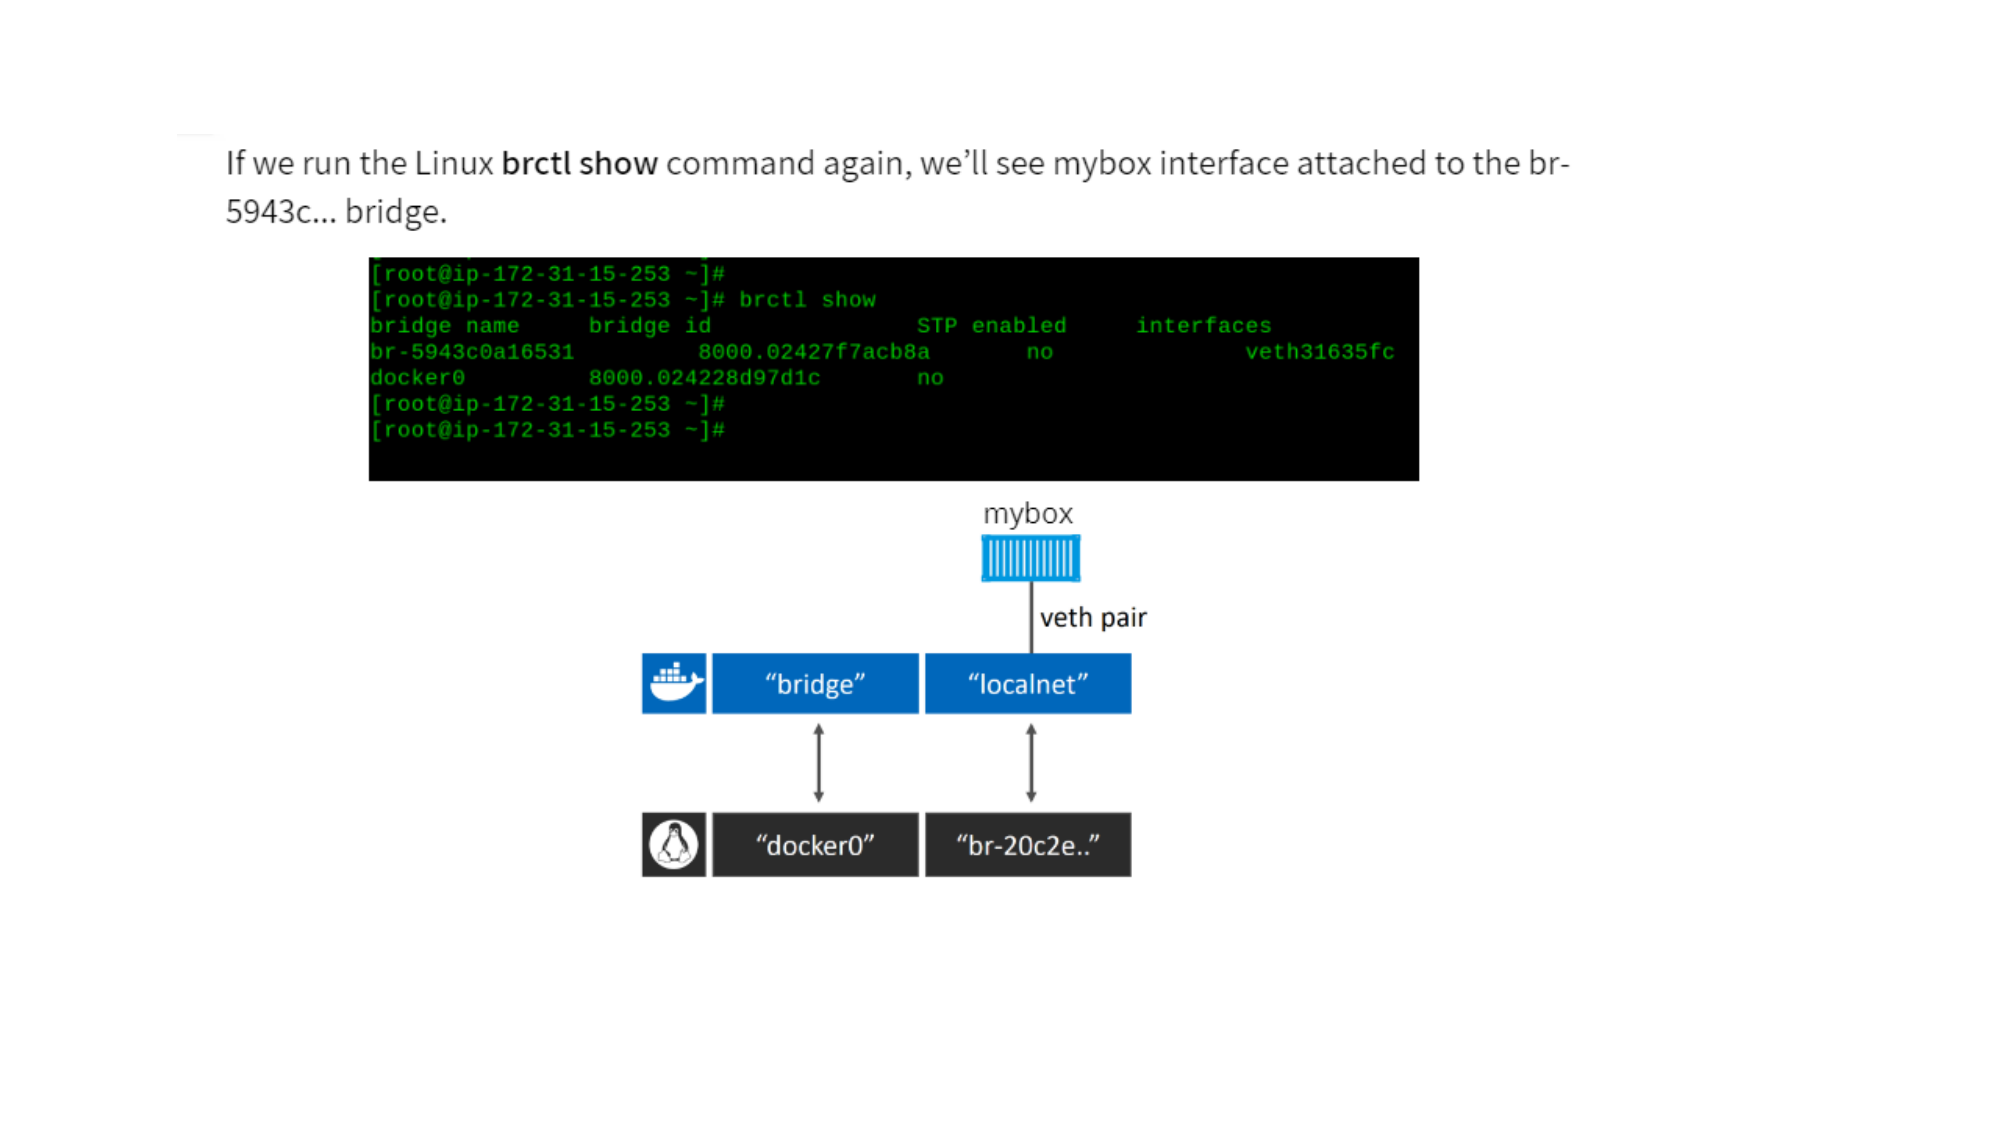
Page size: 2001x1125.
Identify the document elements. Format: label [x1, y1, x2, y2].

picture [177, 134, 1643, 896]
